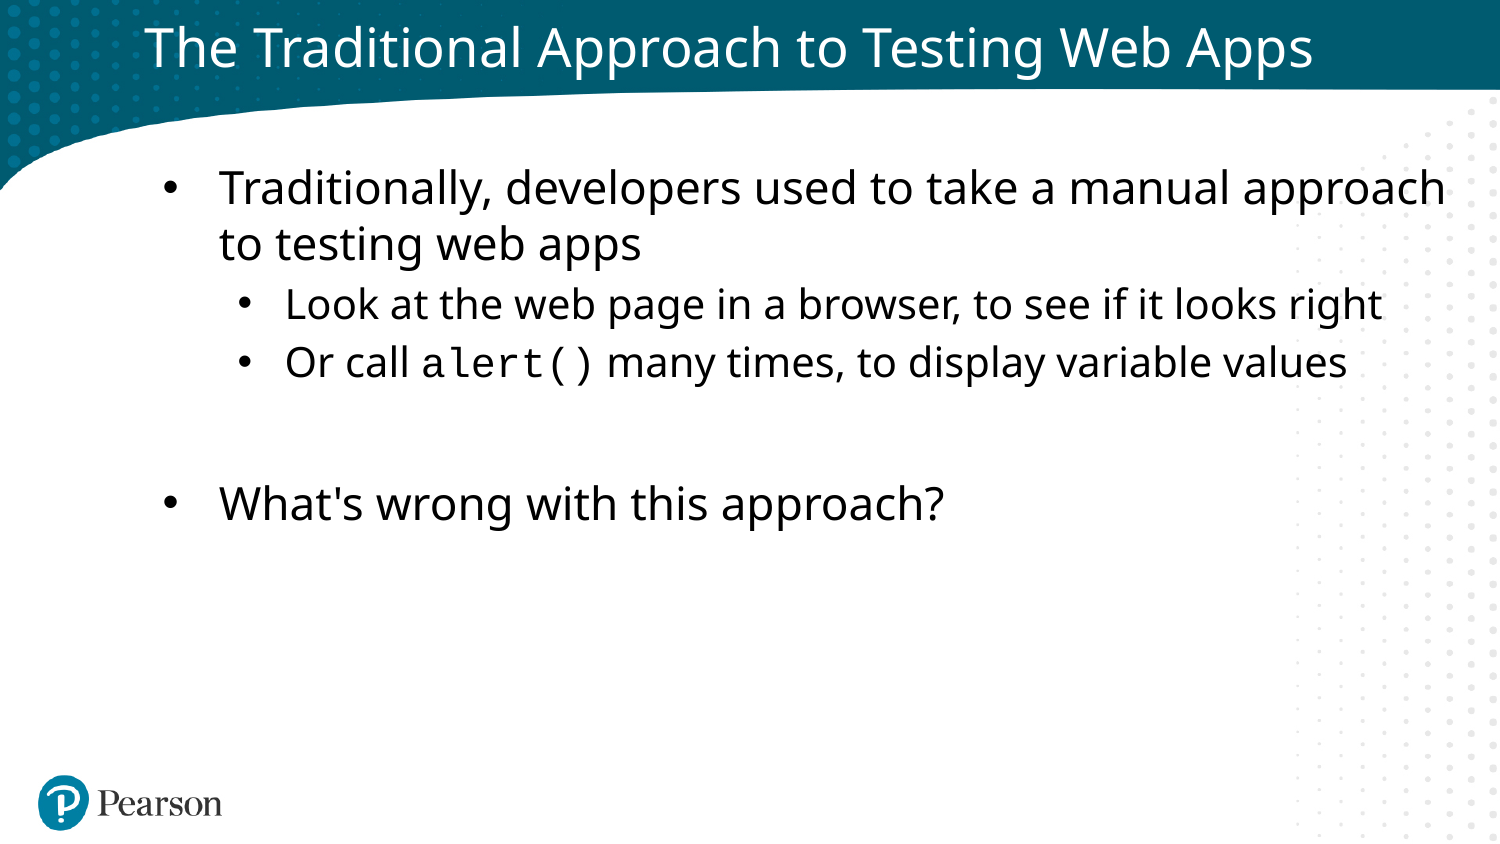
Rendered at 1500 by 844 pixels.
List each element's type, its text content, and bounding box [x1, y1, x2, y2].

picture [0, 90, 1500, 844]
list Traditionally, developers used to take a manual approach to testing web apps Look at the web page in a browser, to see if it looks right Or call alert() many times, to display variable values What's wrong with this approach? [147, 151, 1466, 766]
title The Traditional Approach to Testing Web Apps [130, 6, 1466, 98]
